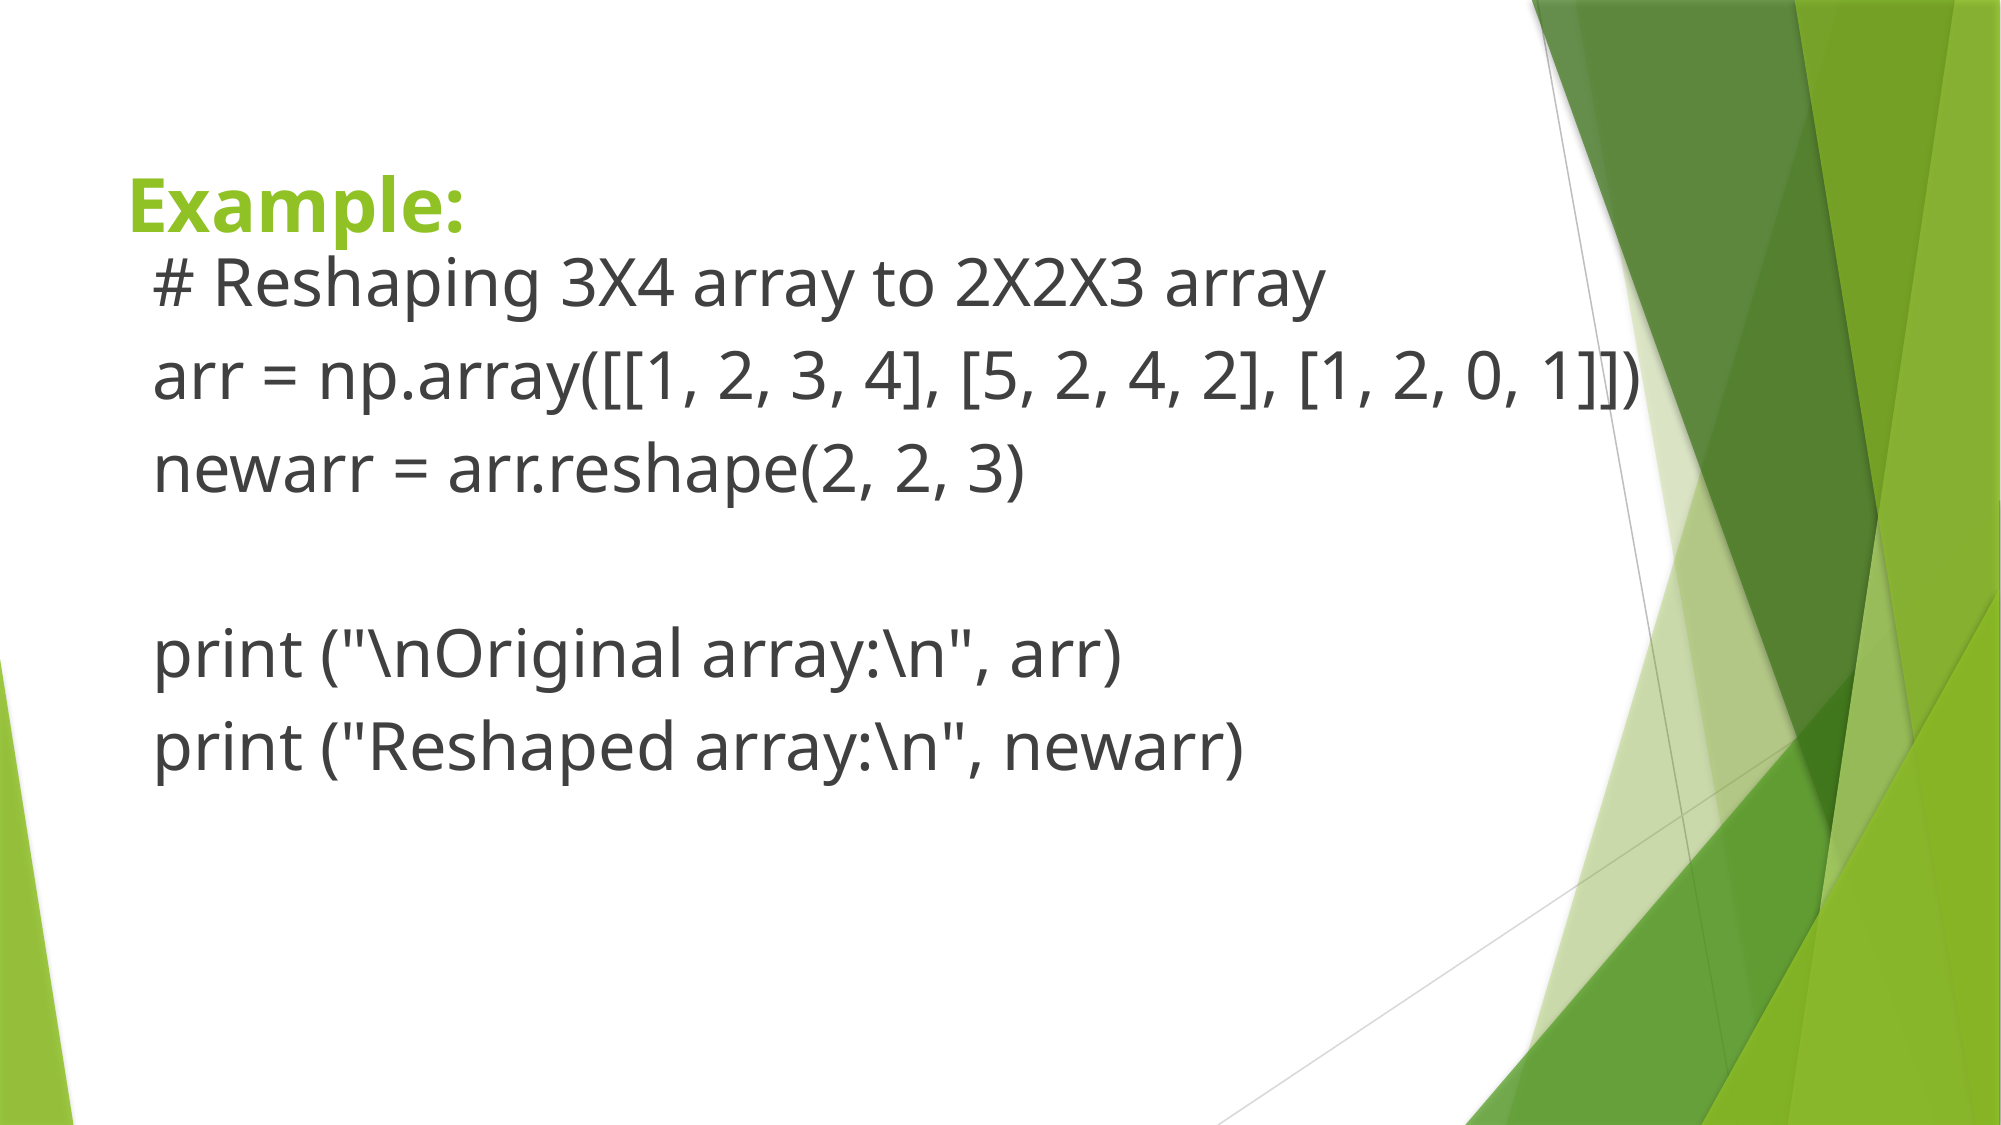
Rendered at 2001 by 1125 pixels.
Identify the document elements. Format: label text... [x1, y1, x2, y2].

list # Reshaping 3X4 array to 2X2X3 array arr = np.array([[1, 2, 3, 4], [5, 2, 4, 2], [1, 2, 0, 1]]) newarr = arr.reshape(2, 2, 3) print ("\nOriginal array:\n", arr) print ("Reshaped array:\n", newarr) [137, 241, 1863, 1081]
title Example: [111, 99, 1522, 317]
